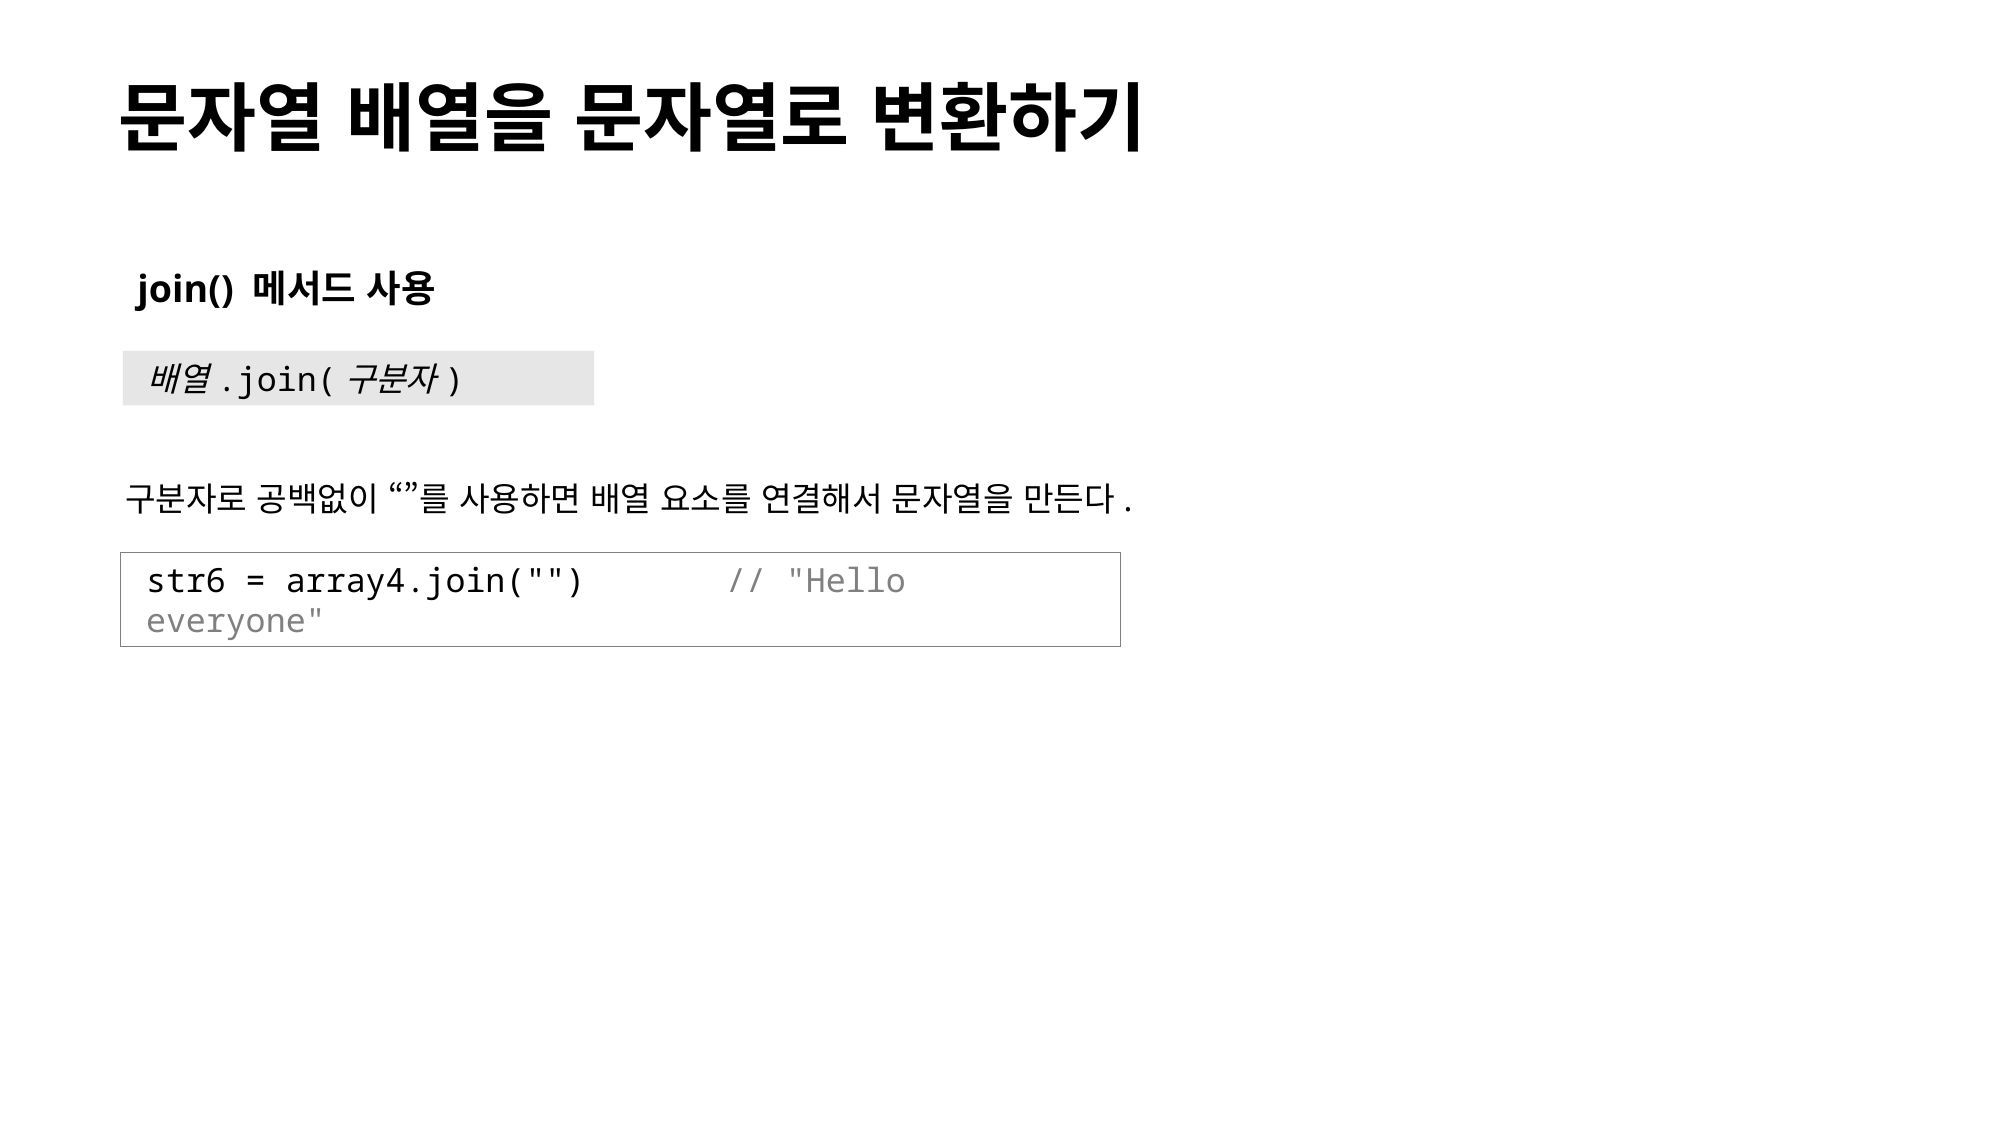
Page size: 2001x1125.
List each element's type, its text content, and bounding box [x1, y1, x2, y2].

text_box join() 메서드 사용 [122, 234, 510, 317]
text_box str6 = array4.join("") // "Hello everyone" [120, 552, 1121, 647]
text_box 구분자로 공백없이 “”를 사용하면 배열 요소를 연결해서 문자열을 만든다. [110, 470, 1566, 526]
text_box 배열.join(구분자) [122, 350, 595, 406]
title 문자열 배열을 문자열로 변환하기 [103, 52, 1566, 191]
